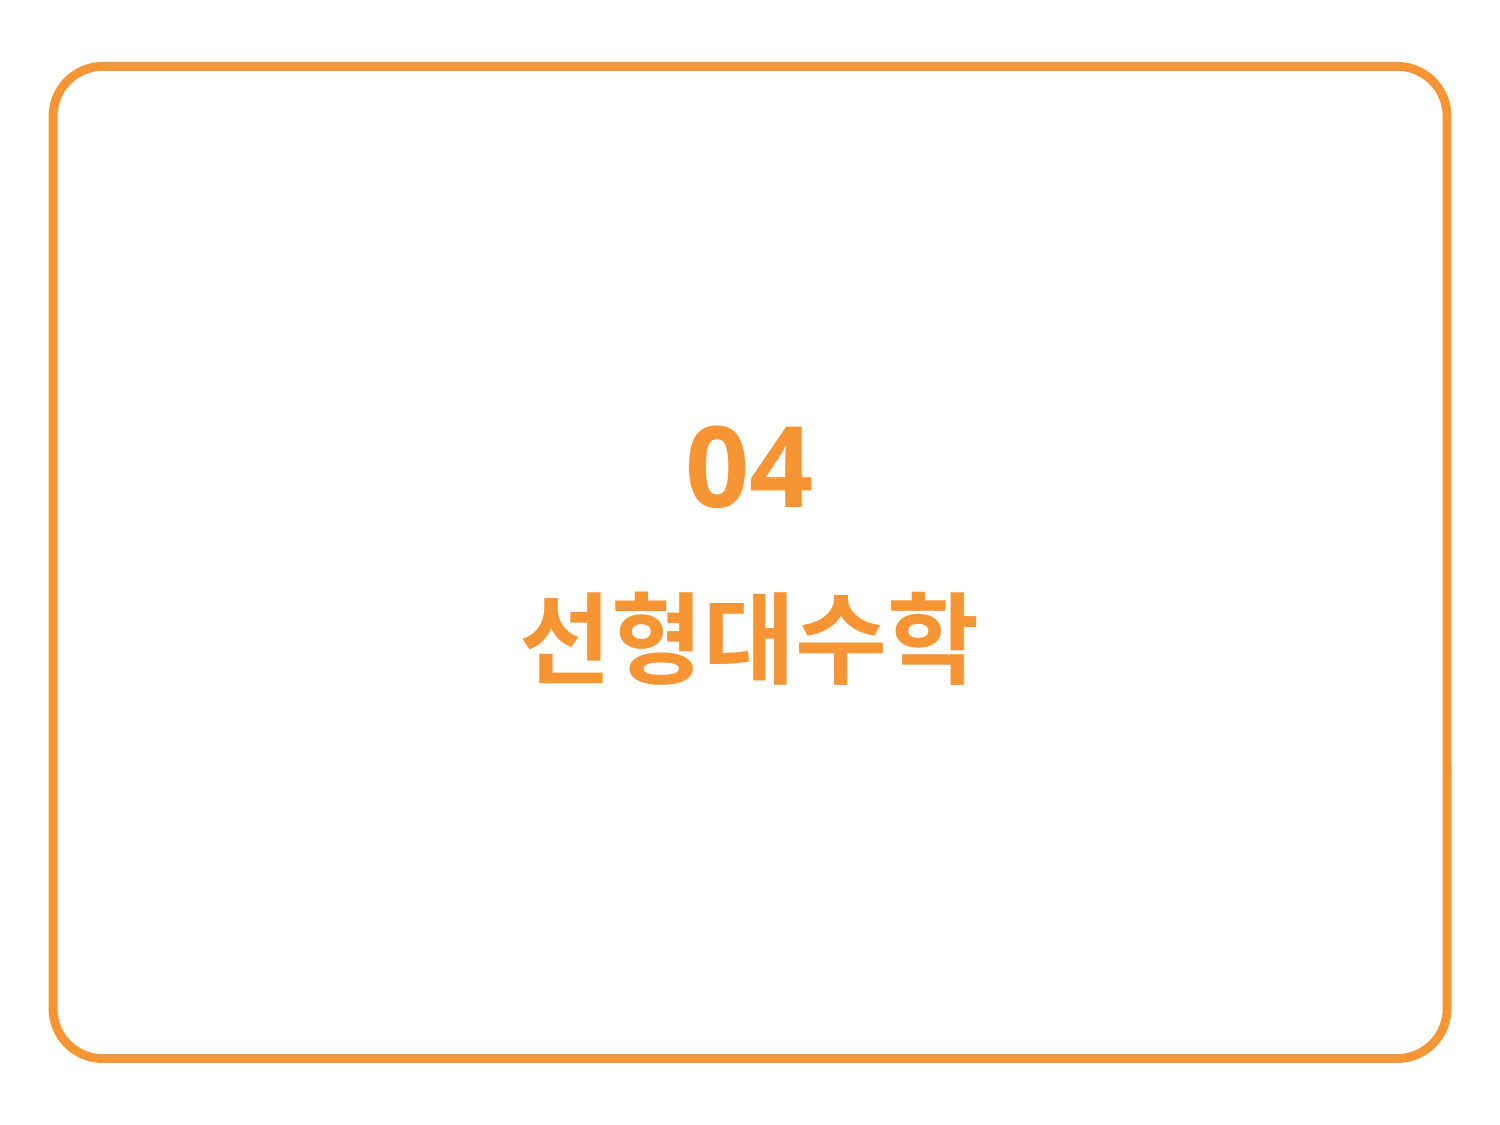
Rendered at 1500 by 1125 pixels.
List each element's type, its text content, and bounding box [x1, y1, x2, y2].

list 04 [117, 385, 1383, 540]
list 선형대수학 [117, 559, 1383, 715]
